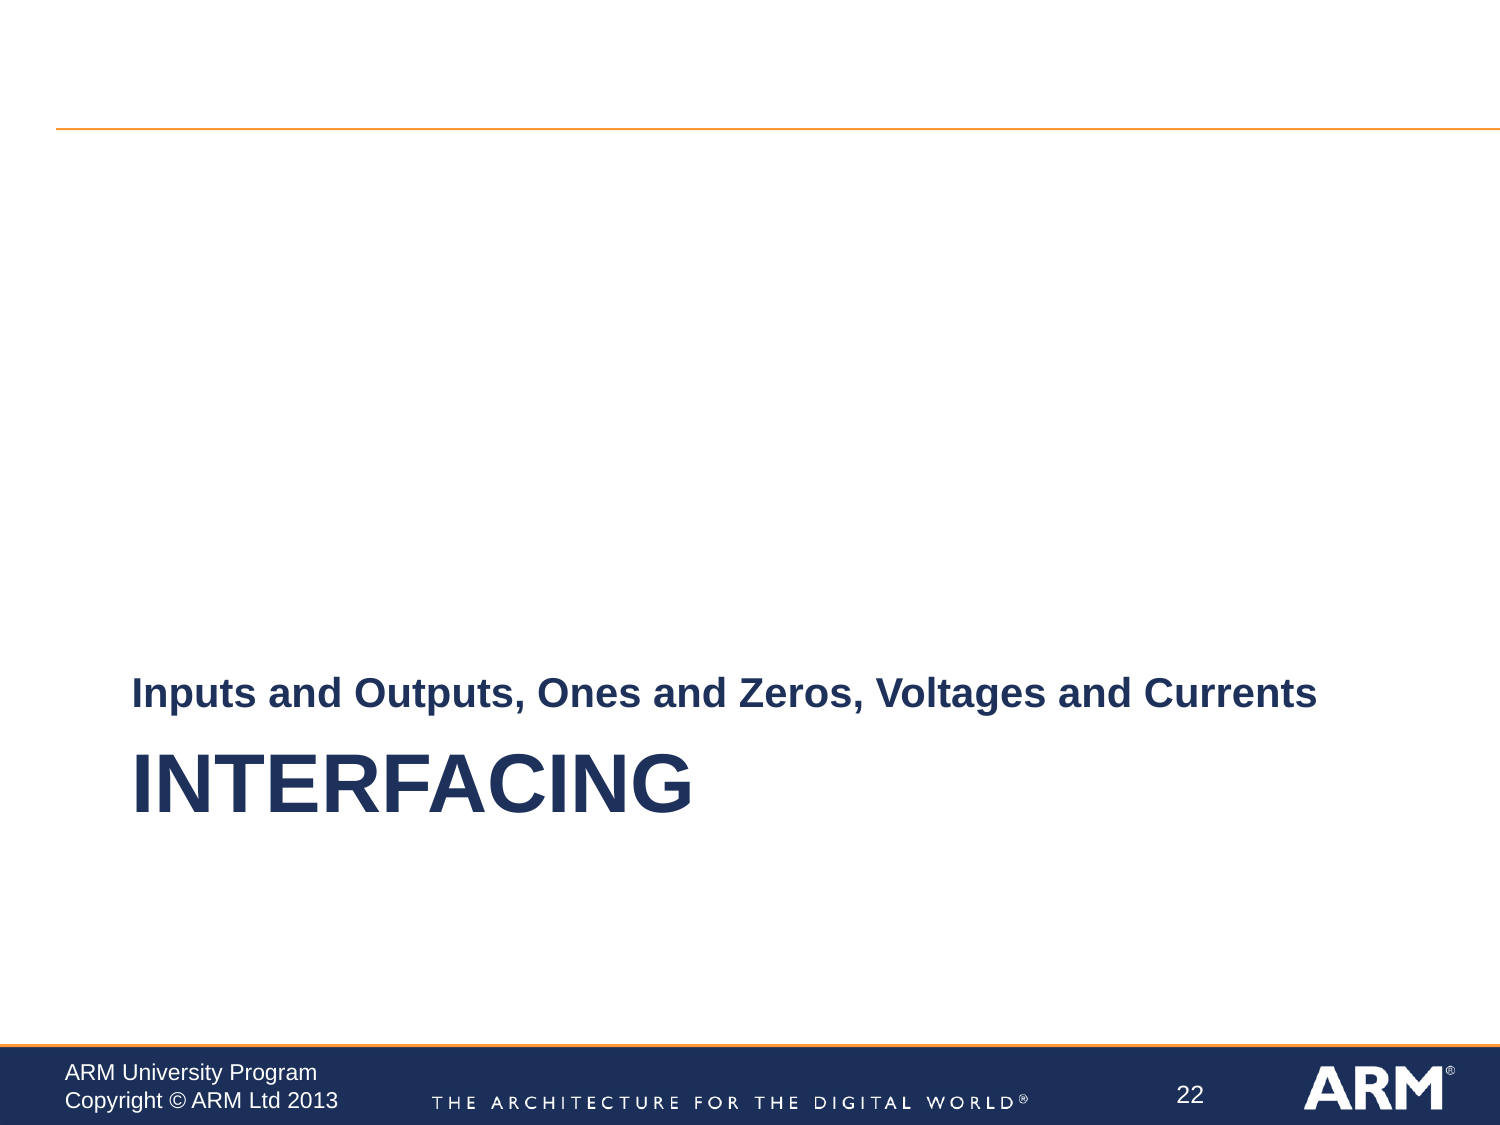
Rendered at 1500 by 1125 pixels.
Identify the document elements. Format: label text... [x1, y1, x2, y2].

list Inputs and Outputs, Ones and Zeros, Voltages and Currents [118, 476, 1394, 724]
title Interfacing [118, 724, 1394, 947]
picture [0, 1048, 1500, 1125]
